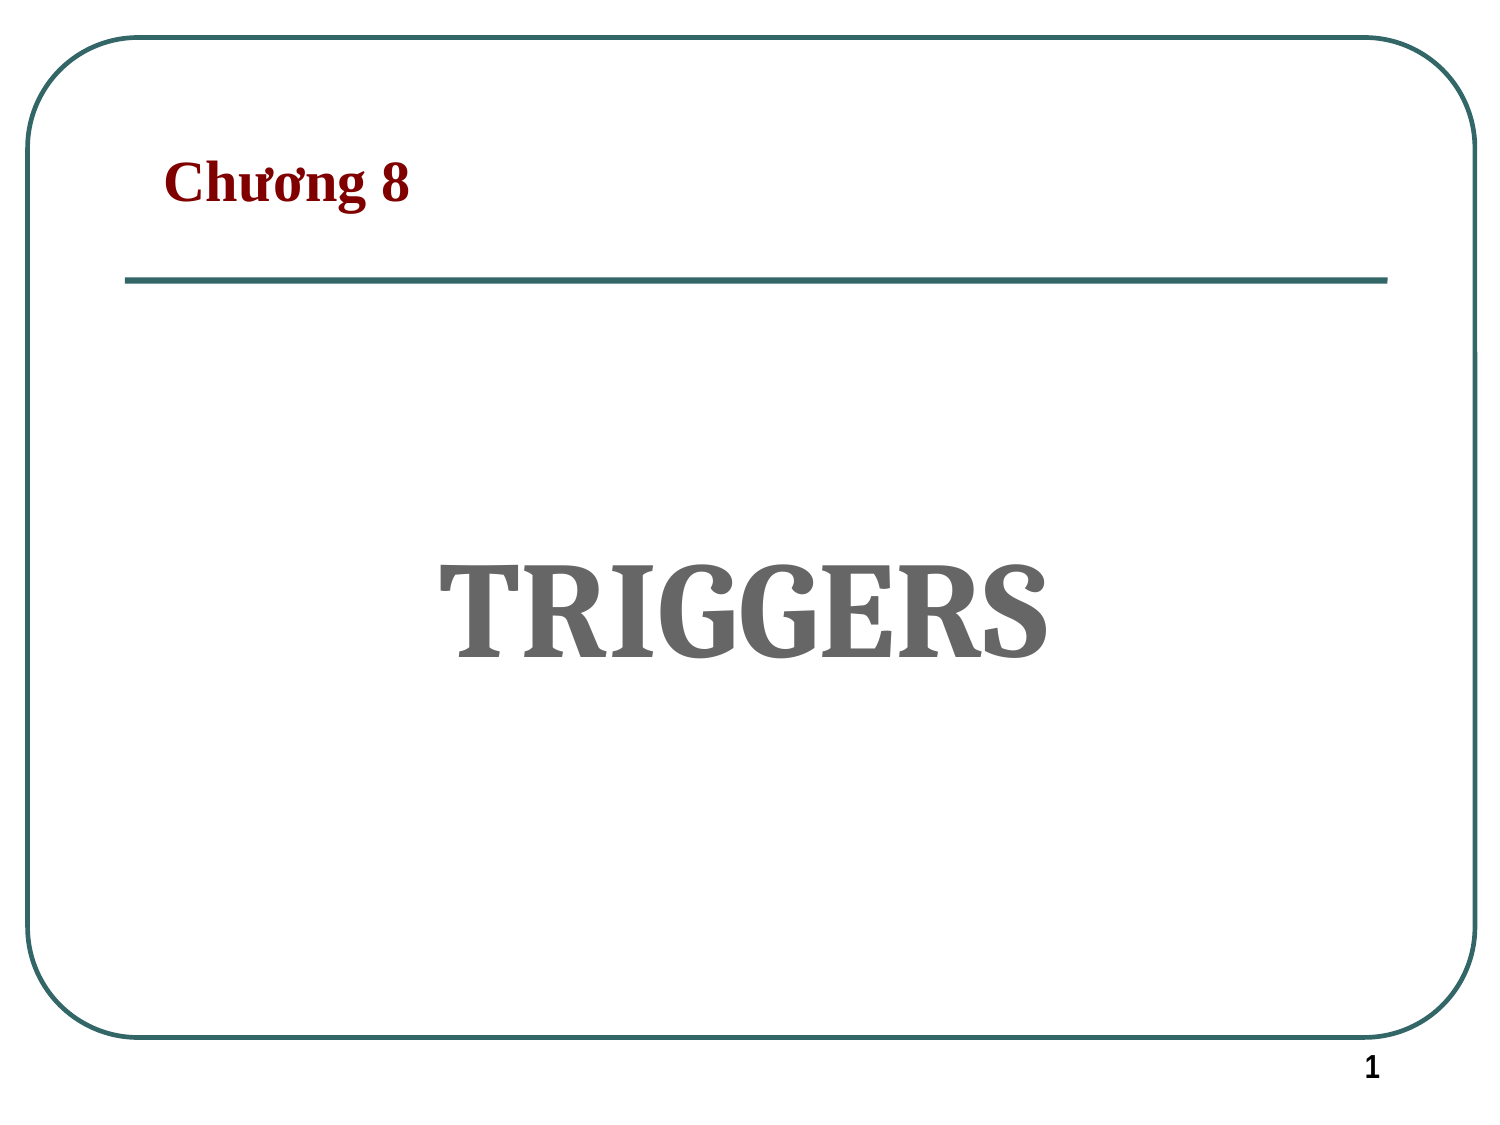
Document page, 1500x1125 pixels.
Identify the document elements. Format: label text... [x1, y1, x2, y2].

text_box Chương 8 [148, 135, 426, 221]
text_box TRIGGERS [424, 512, 1163, 693]
